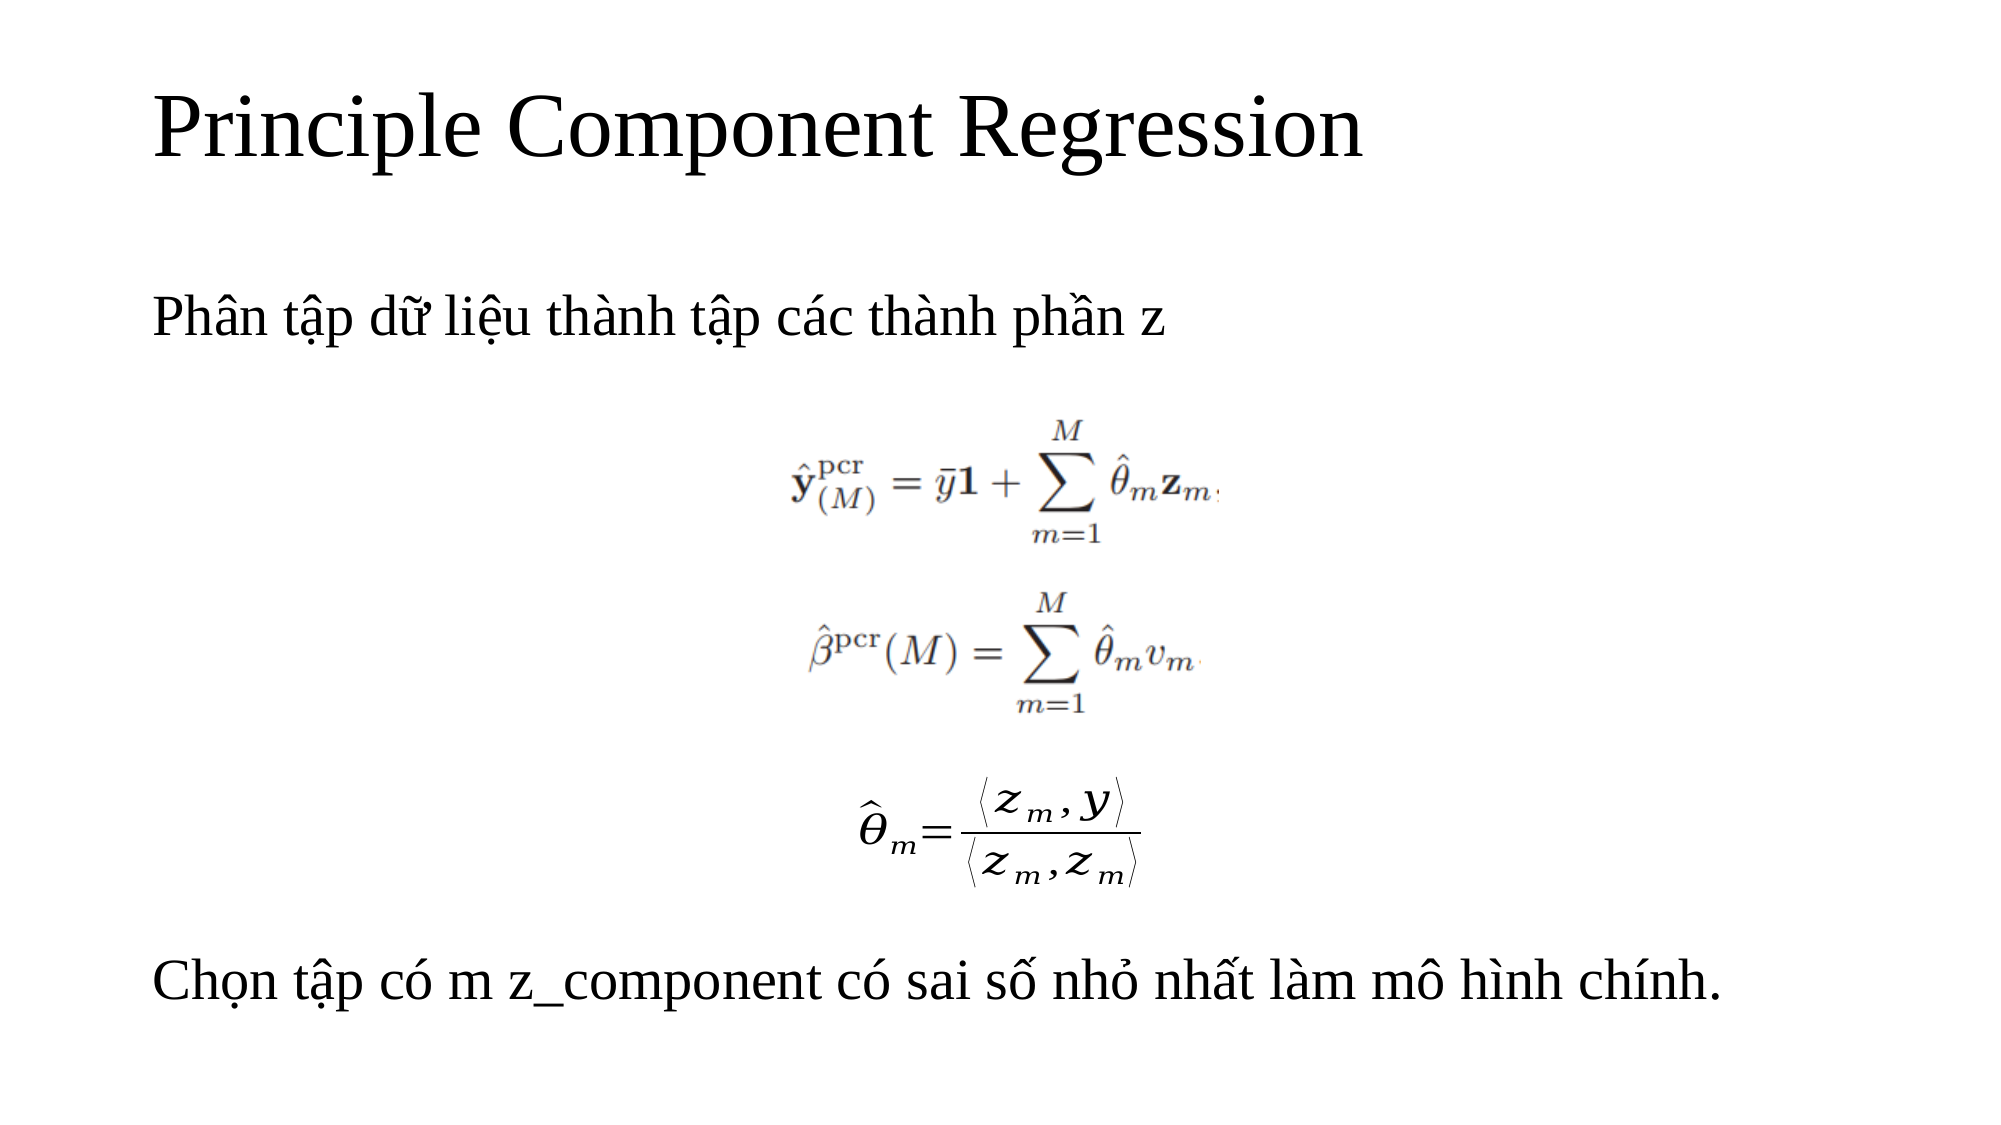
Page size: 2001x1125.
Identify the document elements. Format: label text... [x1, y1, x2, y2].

picture [781, 406, 1219, 724]
title Principle Component Regression [137, 18, 1863, 236]
text_box Phân tập dữ liệu thành tập các thành phần z [137, 277, 1492, 357]
text_box Chọn tập có m z_component có sai số nhỏ nhất làm mô hình chính. [137, 942, 1742, 1022]
